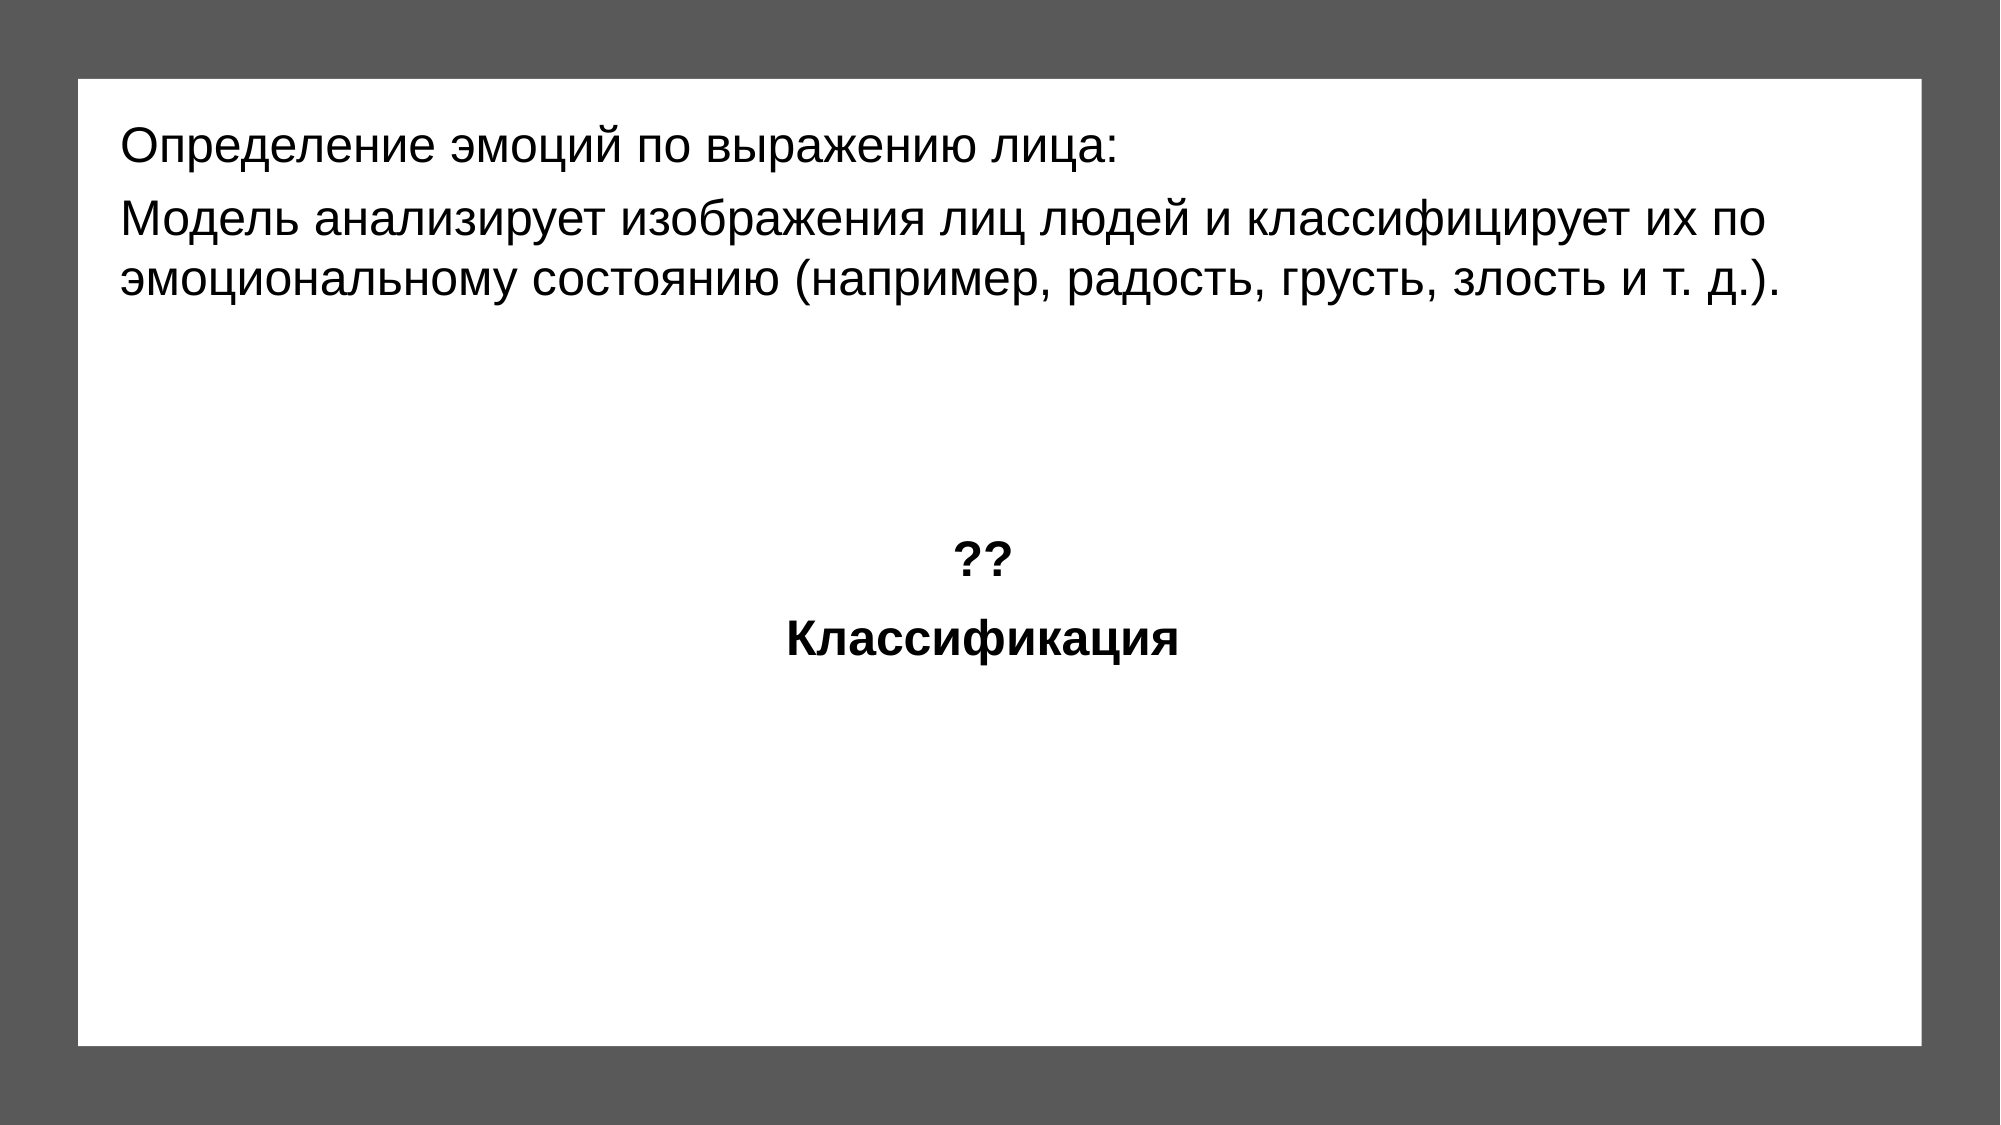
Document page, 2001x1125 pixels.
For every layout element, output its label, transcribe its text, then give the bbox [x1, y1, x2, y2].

text_box [0, 0, 2000, 1125]
text_box [77, 77, 1923, 1048]
text_box ?? [667, 525, 1299, 638]
text_box Классификация [667, 638, 1299, 717]
text_box Определение эмоций по выражению лица: Модель анализирует изображения лиц людей и классифицирует их по эмоциональному состоянию (например, радость, грусть, злость и т. д.). [105, 105, 1895, 605]
